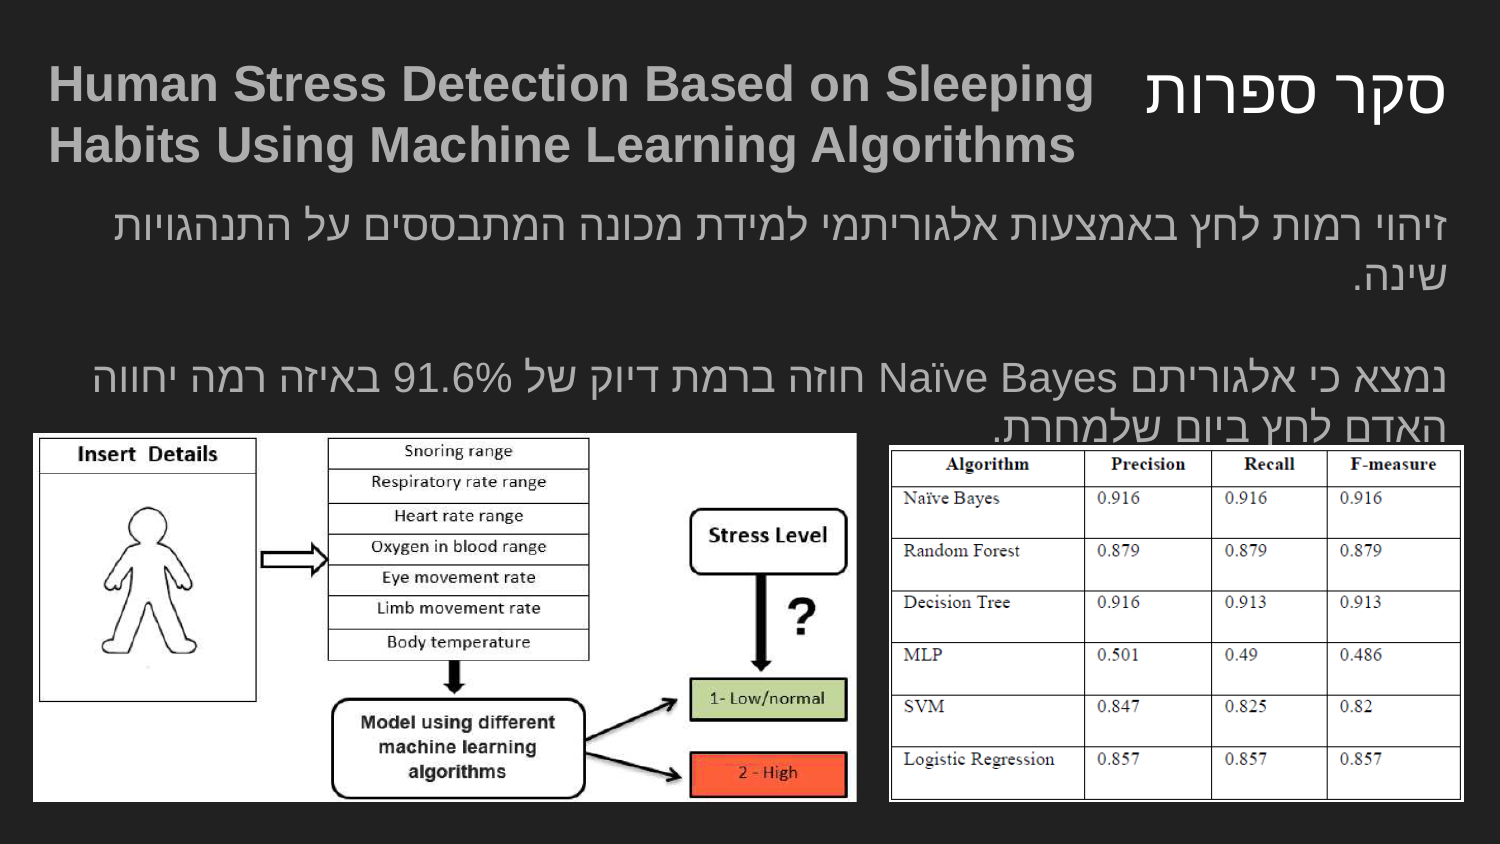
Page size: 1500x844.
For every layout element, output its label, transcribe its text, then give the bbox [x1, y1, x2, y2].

picture [32, 433, 857, 803]
picture [888, 445, 1464, 803]
list Human Stress Detection Based on Sleeping Habits Using Machine Learning Algorithms [33, 35, 1120, 182]
list זיהוי רמות לחץ באמצעות אלגוריתמי למידת מכונה המתבססים על התנהגויות שינה. נמצא כי אלגוריתם Naïve Bayes חוזה ברמת דיוק של 91.6% באיזה רמה יחווה האדם לחץ ביום שלמחרת. [33, 182, 1464, 422]
title סקר ספרות [1120, 35, 1464, 153]
